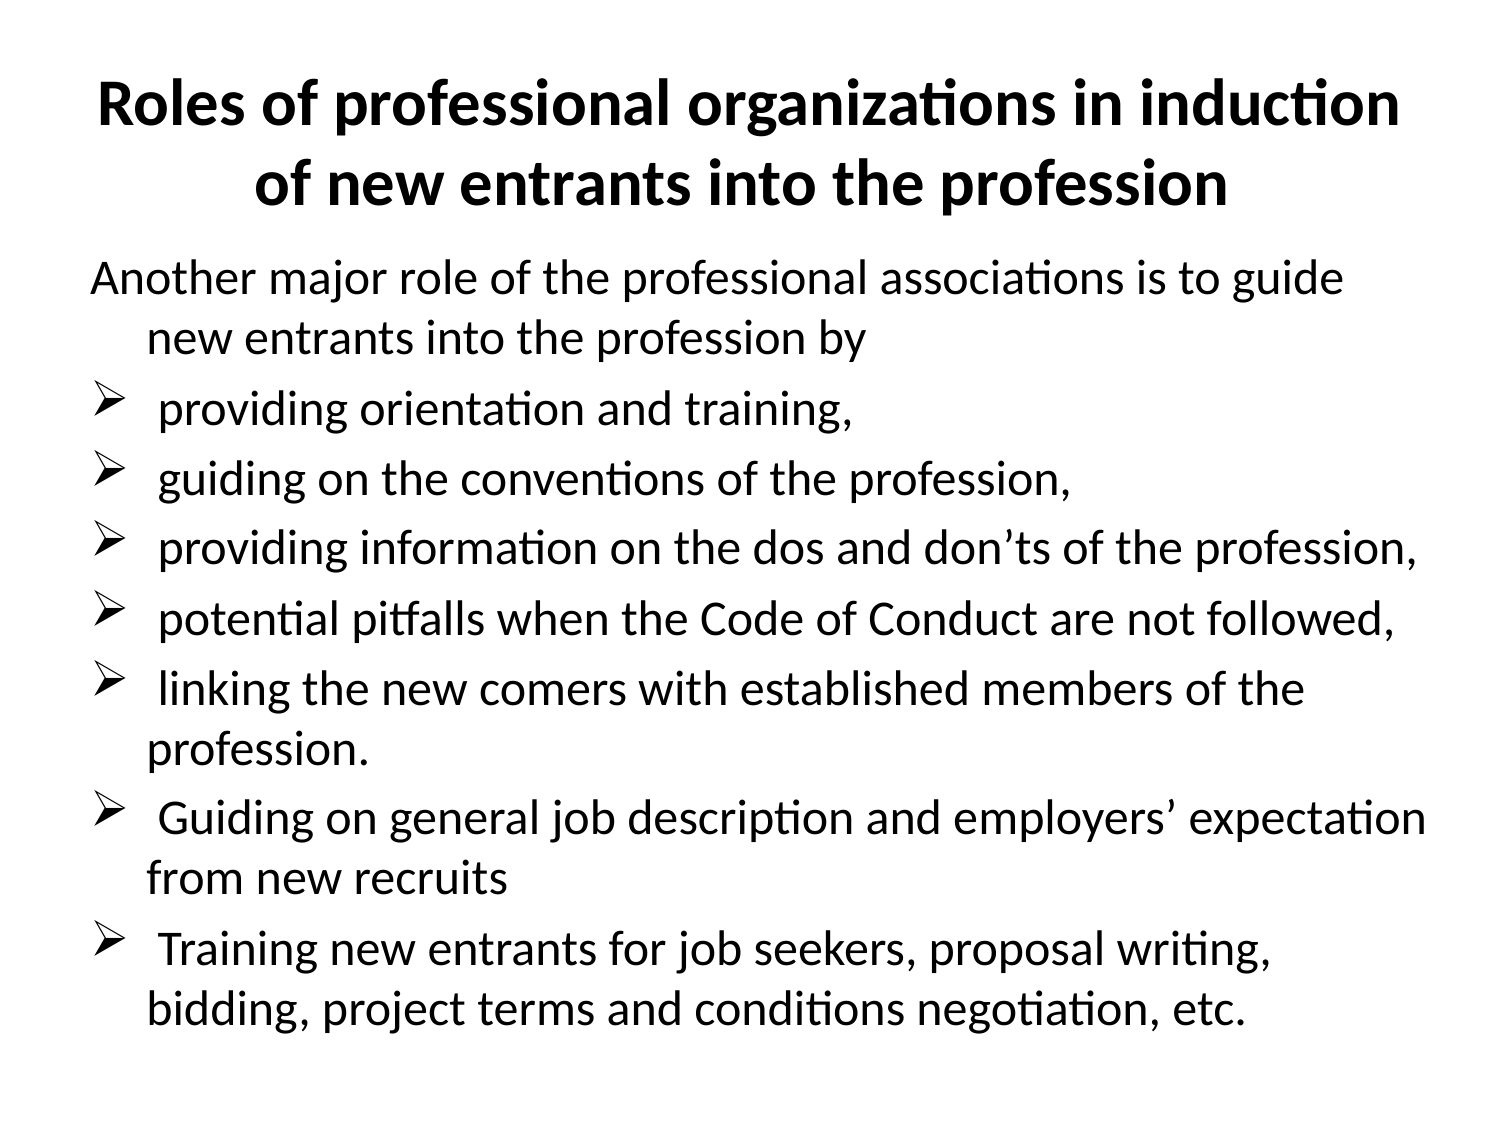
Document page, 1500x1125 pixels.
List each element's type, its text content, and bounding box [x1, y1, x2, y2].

title Roles of professional organizations in induction of new entrants into the profession [75, 45, 1425, 233]
list Another major role of the professional associations is to guide new entrants into the profession by providing orientation and training, guiding on the conventions of the profession, providing information on the dos and don’ts of the profession, potential pitfalls when the Code of Conduct are not followed, linking the new comers with established members of the profession. Guiding on general job description and employers’ expectation from new recruits Training new entrants for job seekers, proposal writing, bidding, project terms and conditions negotiation, etc. [75, 237, 1450, 1005]
